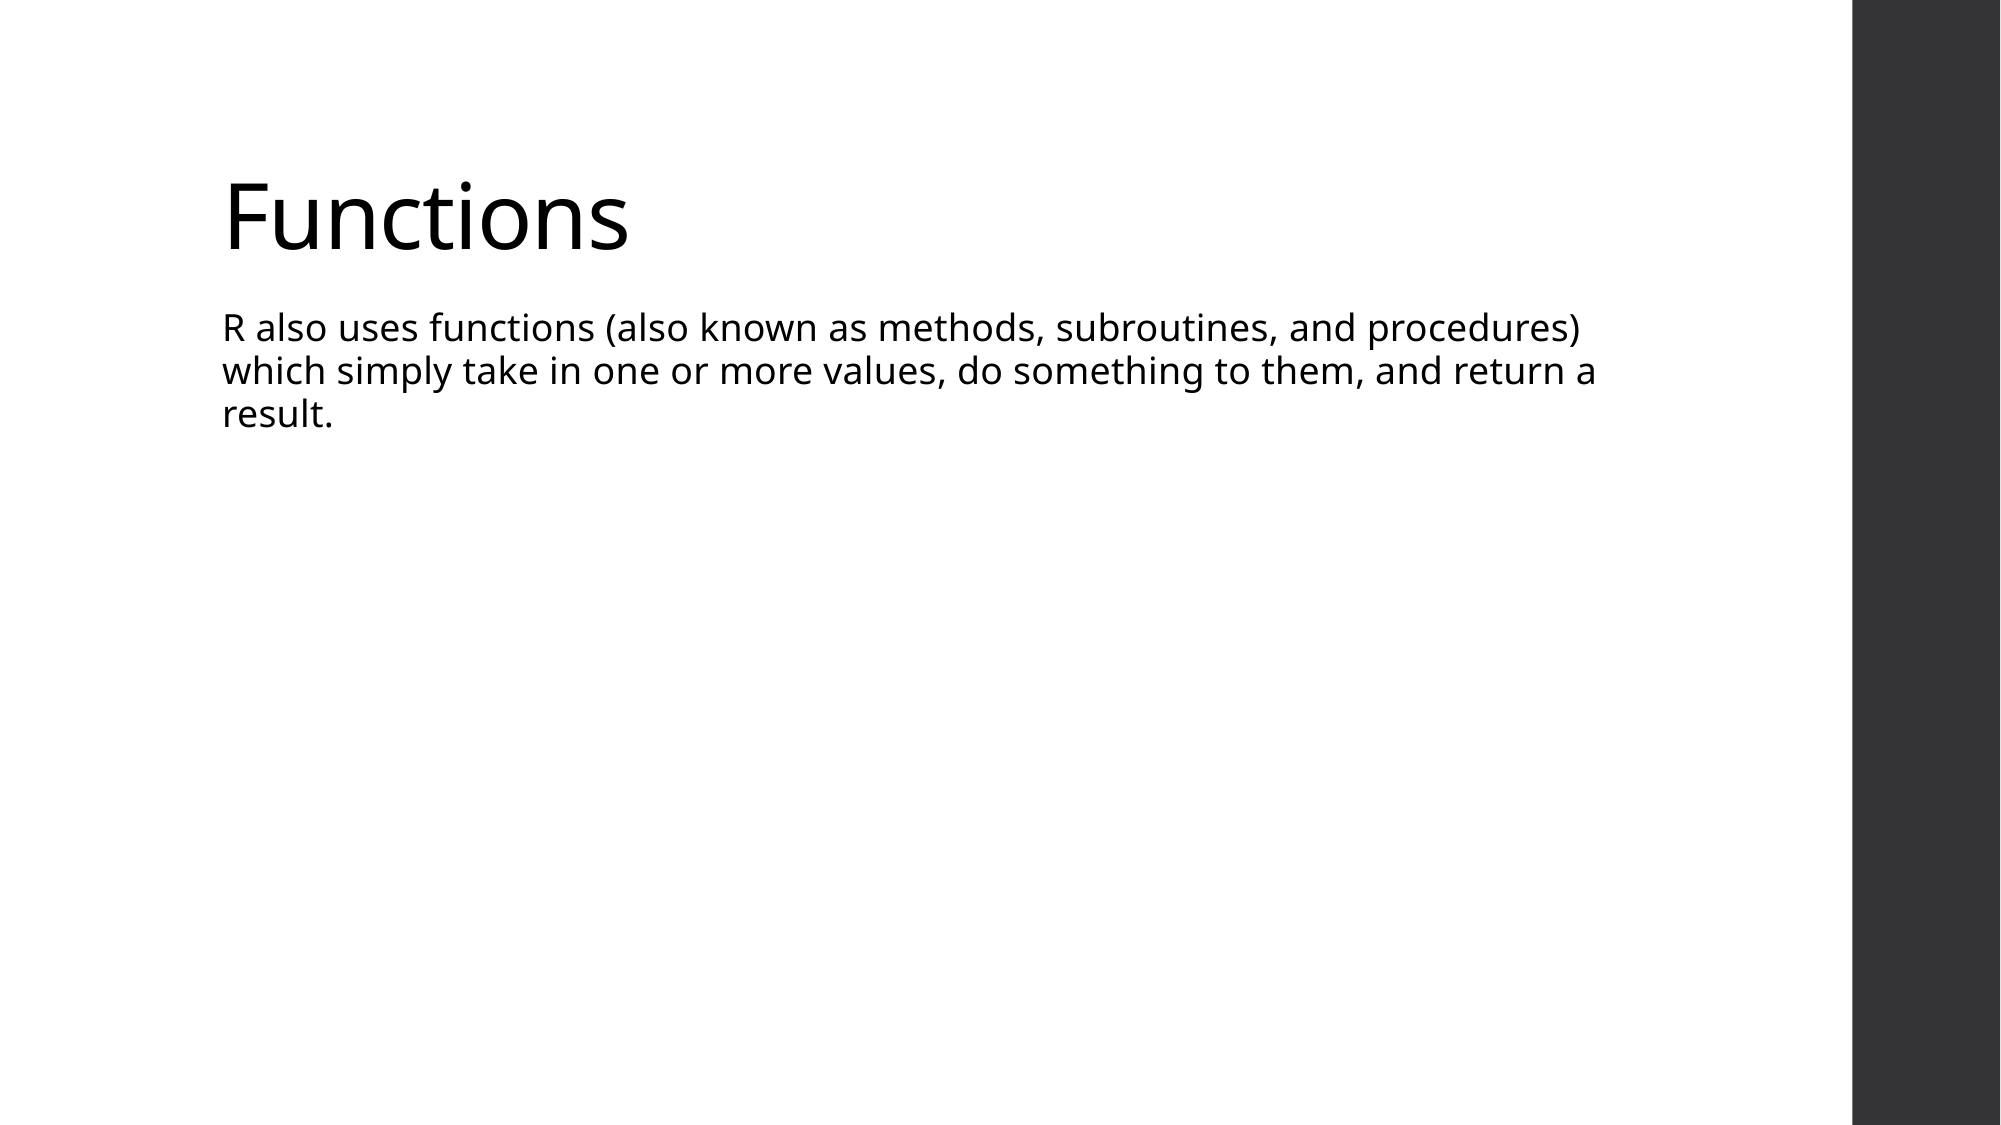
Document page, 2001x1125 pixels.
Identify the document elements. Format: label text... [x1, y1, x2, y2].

title Functions [206, 60, 1797, 278]
list R also uses functions (also known as methods, subroutines, and procedures) which simply take in one or more values, do something to them, and return a result. [206, 299, 1617, 1014]
